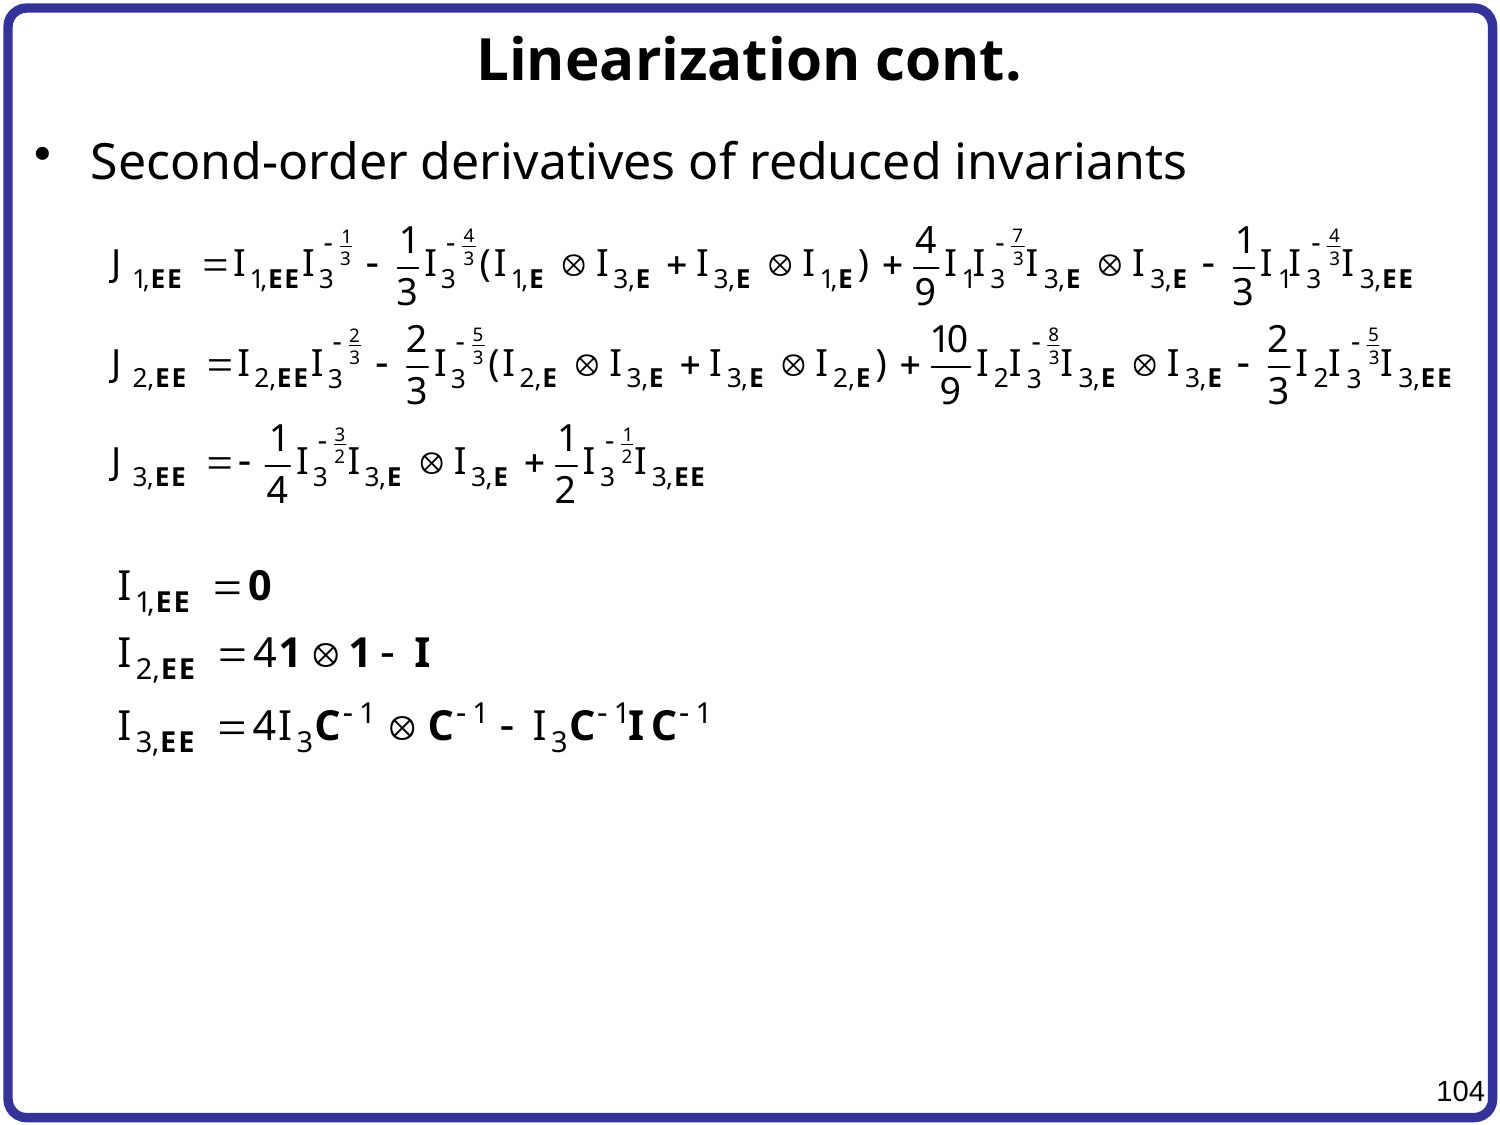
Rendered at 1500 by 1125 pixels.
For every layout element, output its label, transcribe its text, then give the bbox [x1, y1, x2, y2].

title Linearization cont. [6, 7, 1492, 106]
list Second-order derivatives of reduced invariants [18, 121, 1481, 1086]
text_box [108, 214, 1462, 510]
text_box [114, 557, 712, 764]
